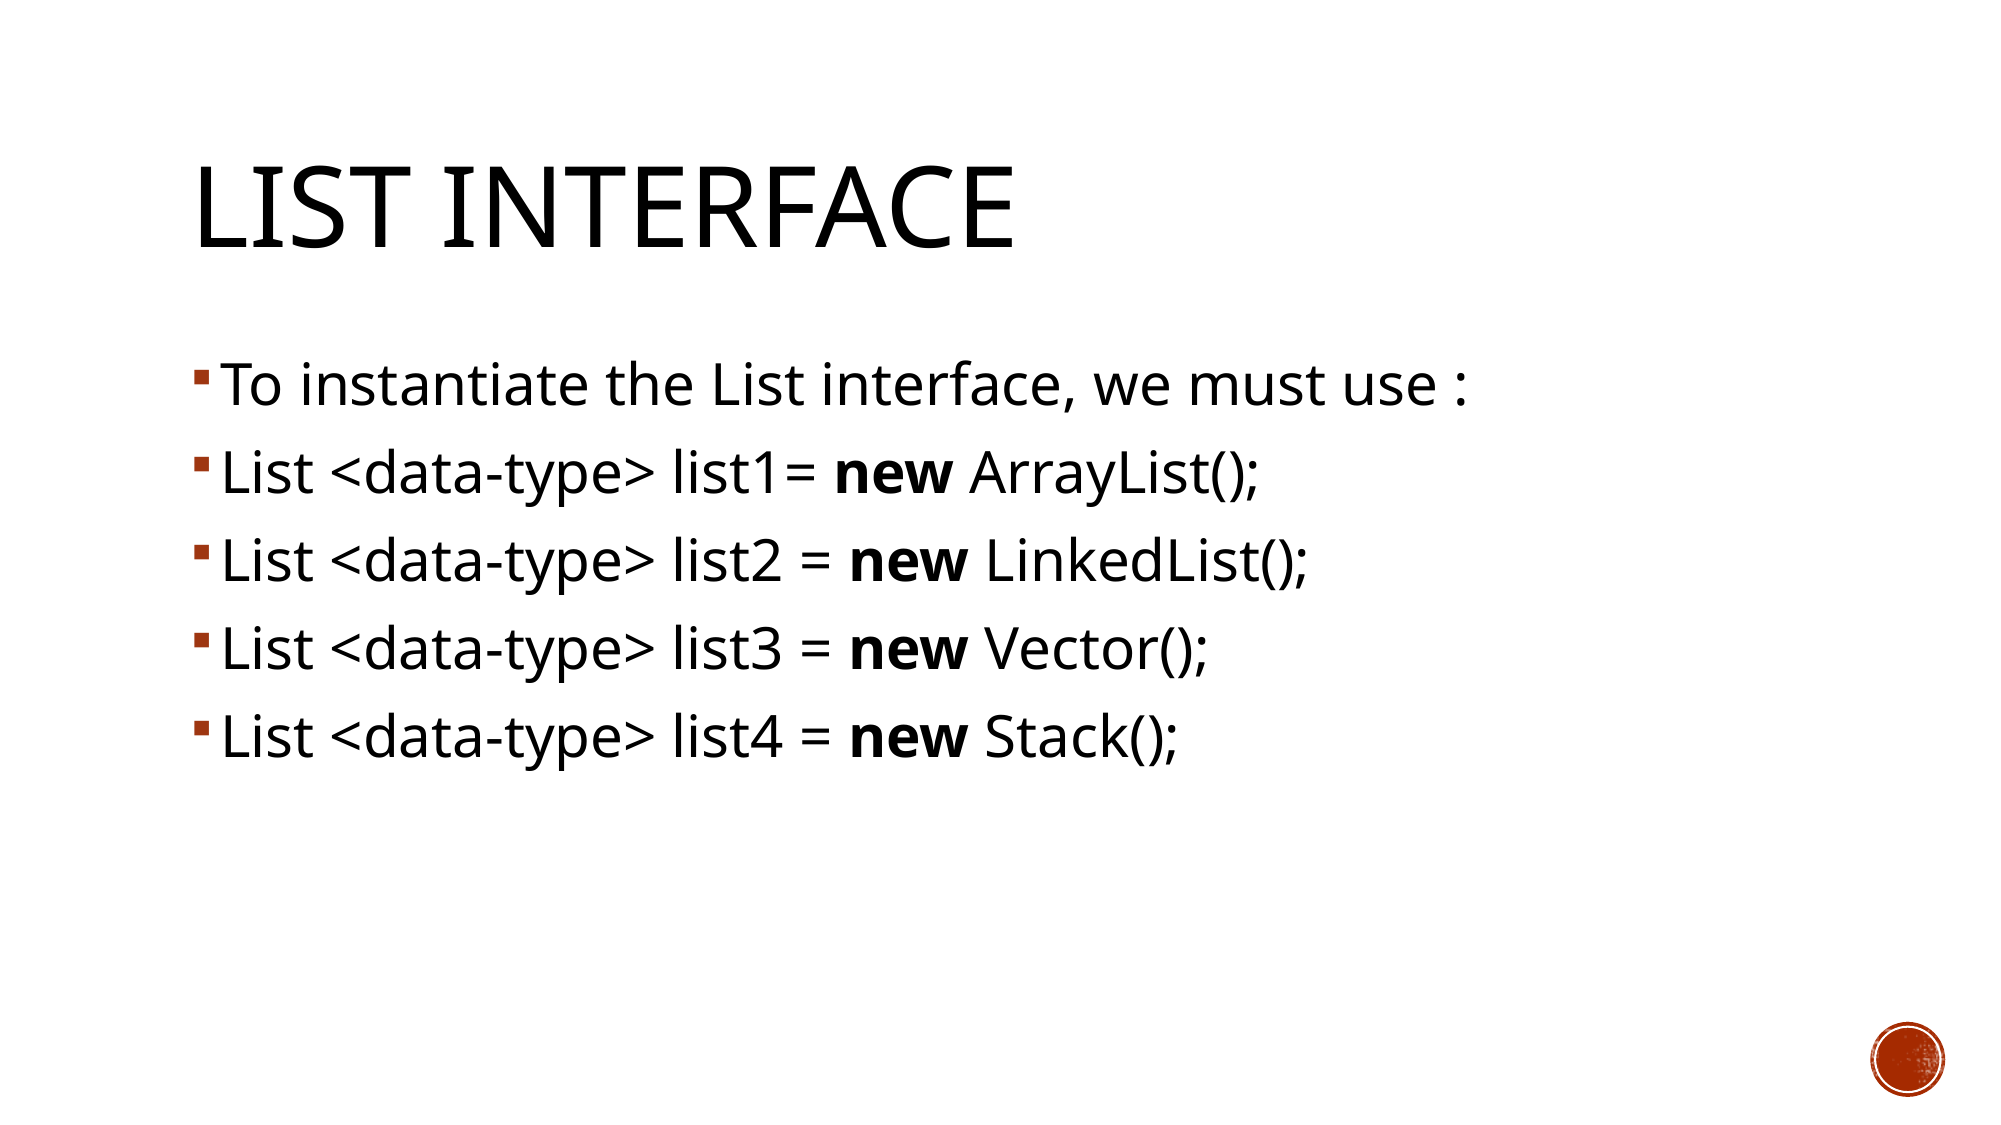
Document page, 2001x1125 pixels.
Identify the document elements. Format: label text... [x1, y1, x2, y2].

list To instantiate the List interface, we must use : List <data-type> list1= new ArrayList(); List <data-type> list2 = new LinkedList(); List <data-type> list3 = new Vector(); List <data-type> list4 = new Stack(); [175, 348, 1826, 1013]
title List interface [175, 79, 1826, 344]
